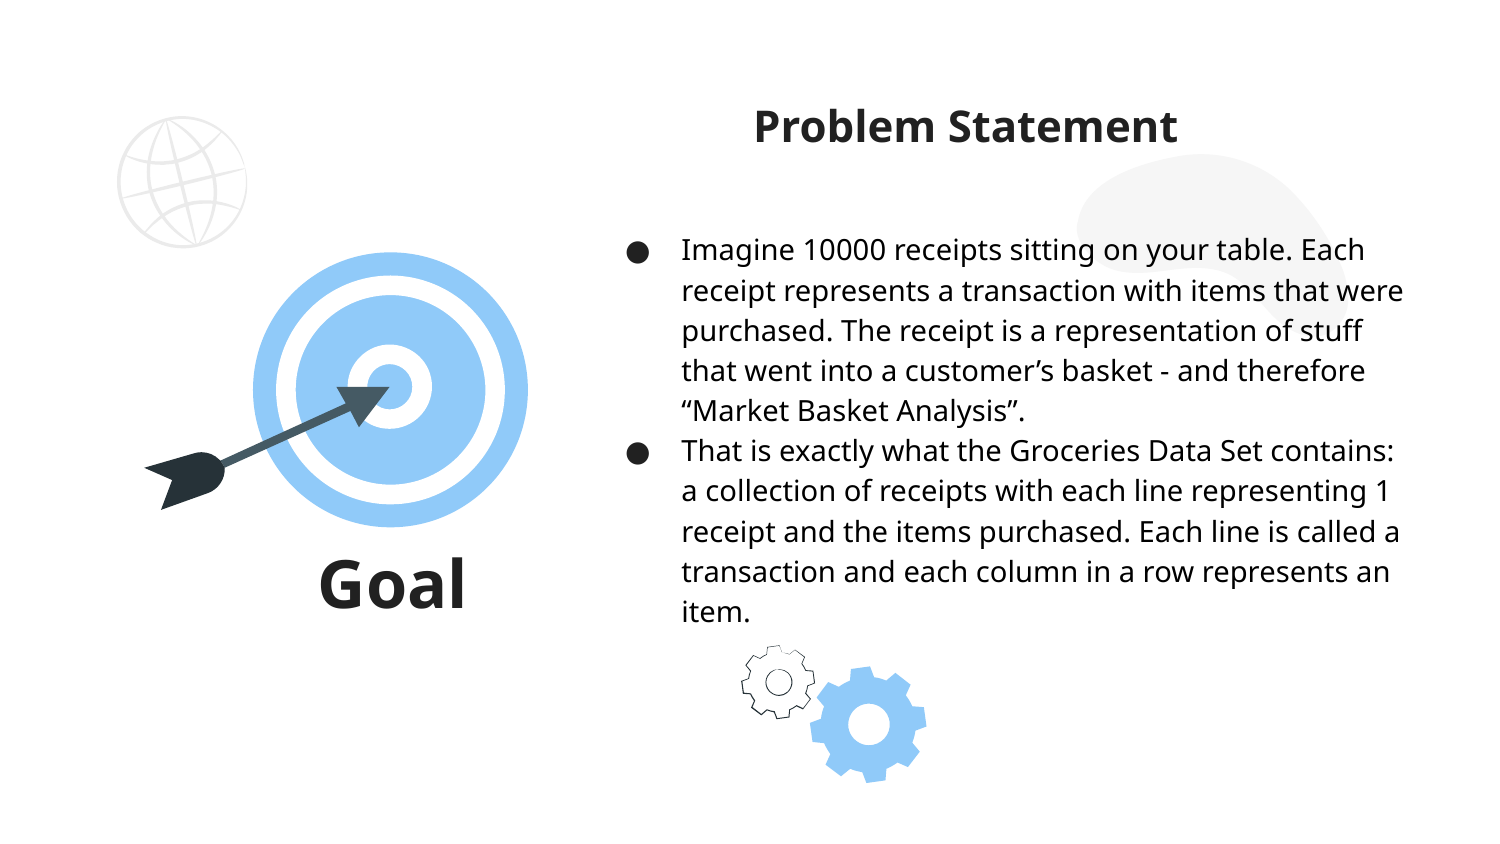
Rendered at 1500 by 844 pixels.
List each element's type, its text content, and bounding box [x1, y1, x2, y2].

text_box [144, 252, 529, 528]
title Goal [184, 527, 591, 637]
list Imagine 10000 receipts sitting on your table. Each receipt represents a transaction with items that were purchased. The receipt is a representation of stuff that went into a customer’s basket - and therefore “Market Basket Analysis”. That is exactly what the Groceries Data Set contains: a collection of receipts with each line representing 1 receipt and the items purchased. Each line is called a transaction and each column in a row represents an item. [591, 198, 1424, 657]
subtitle Problem Statement [738, 83, 1372, 169]
